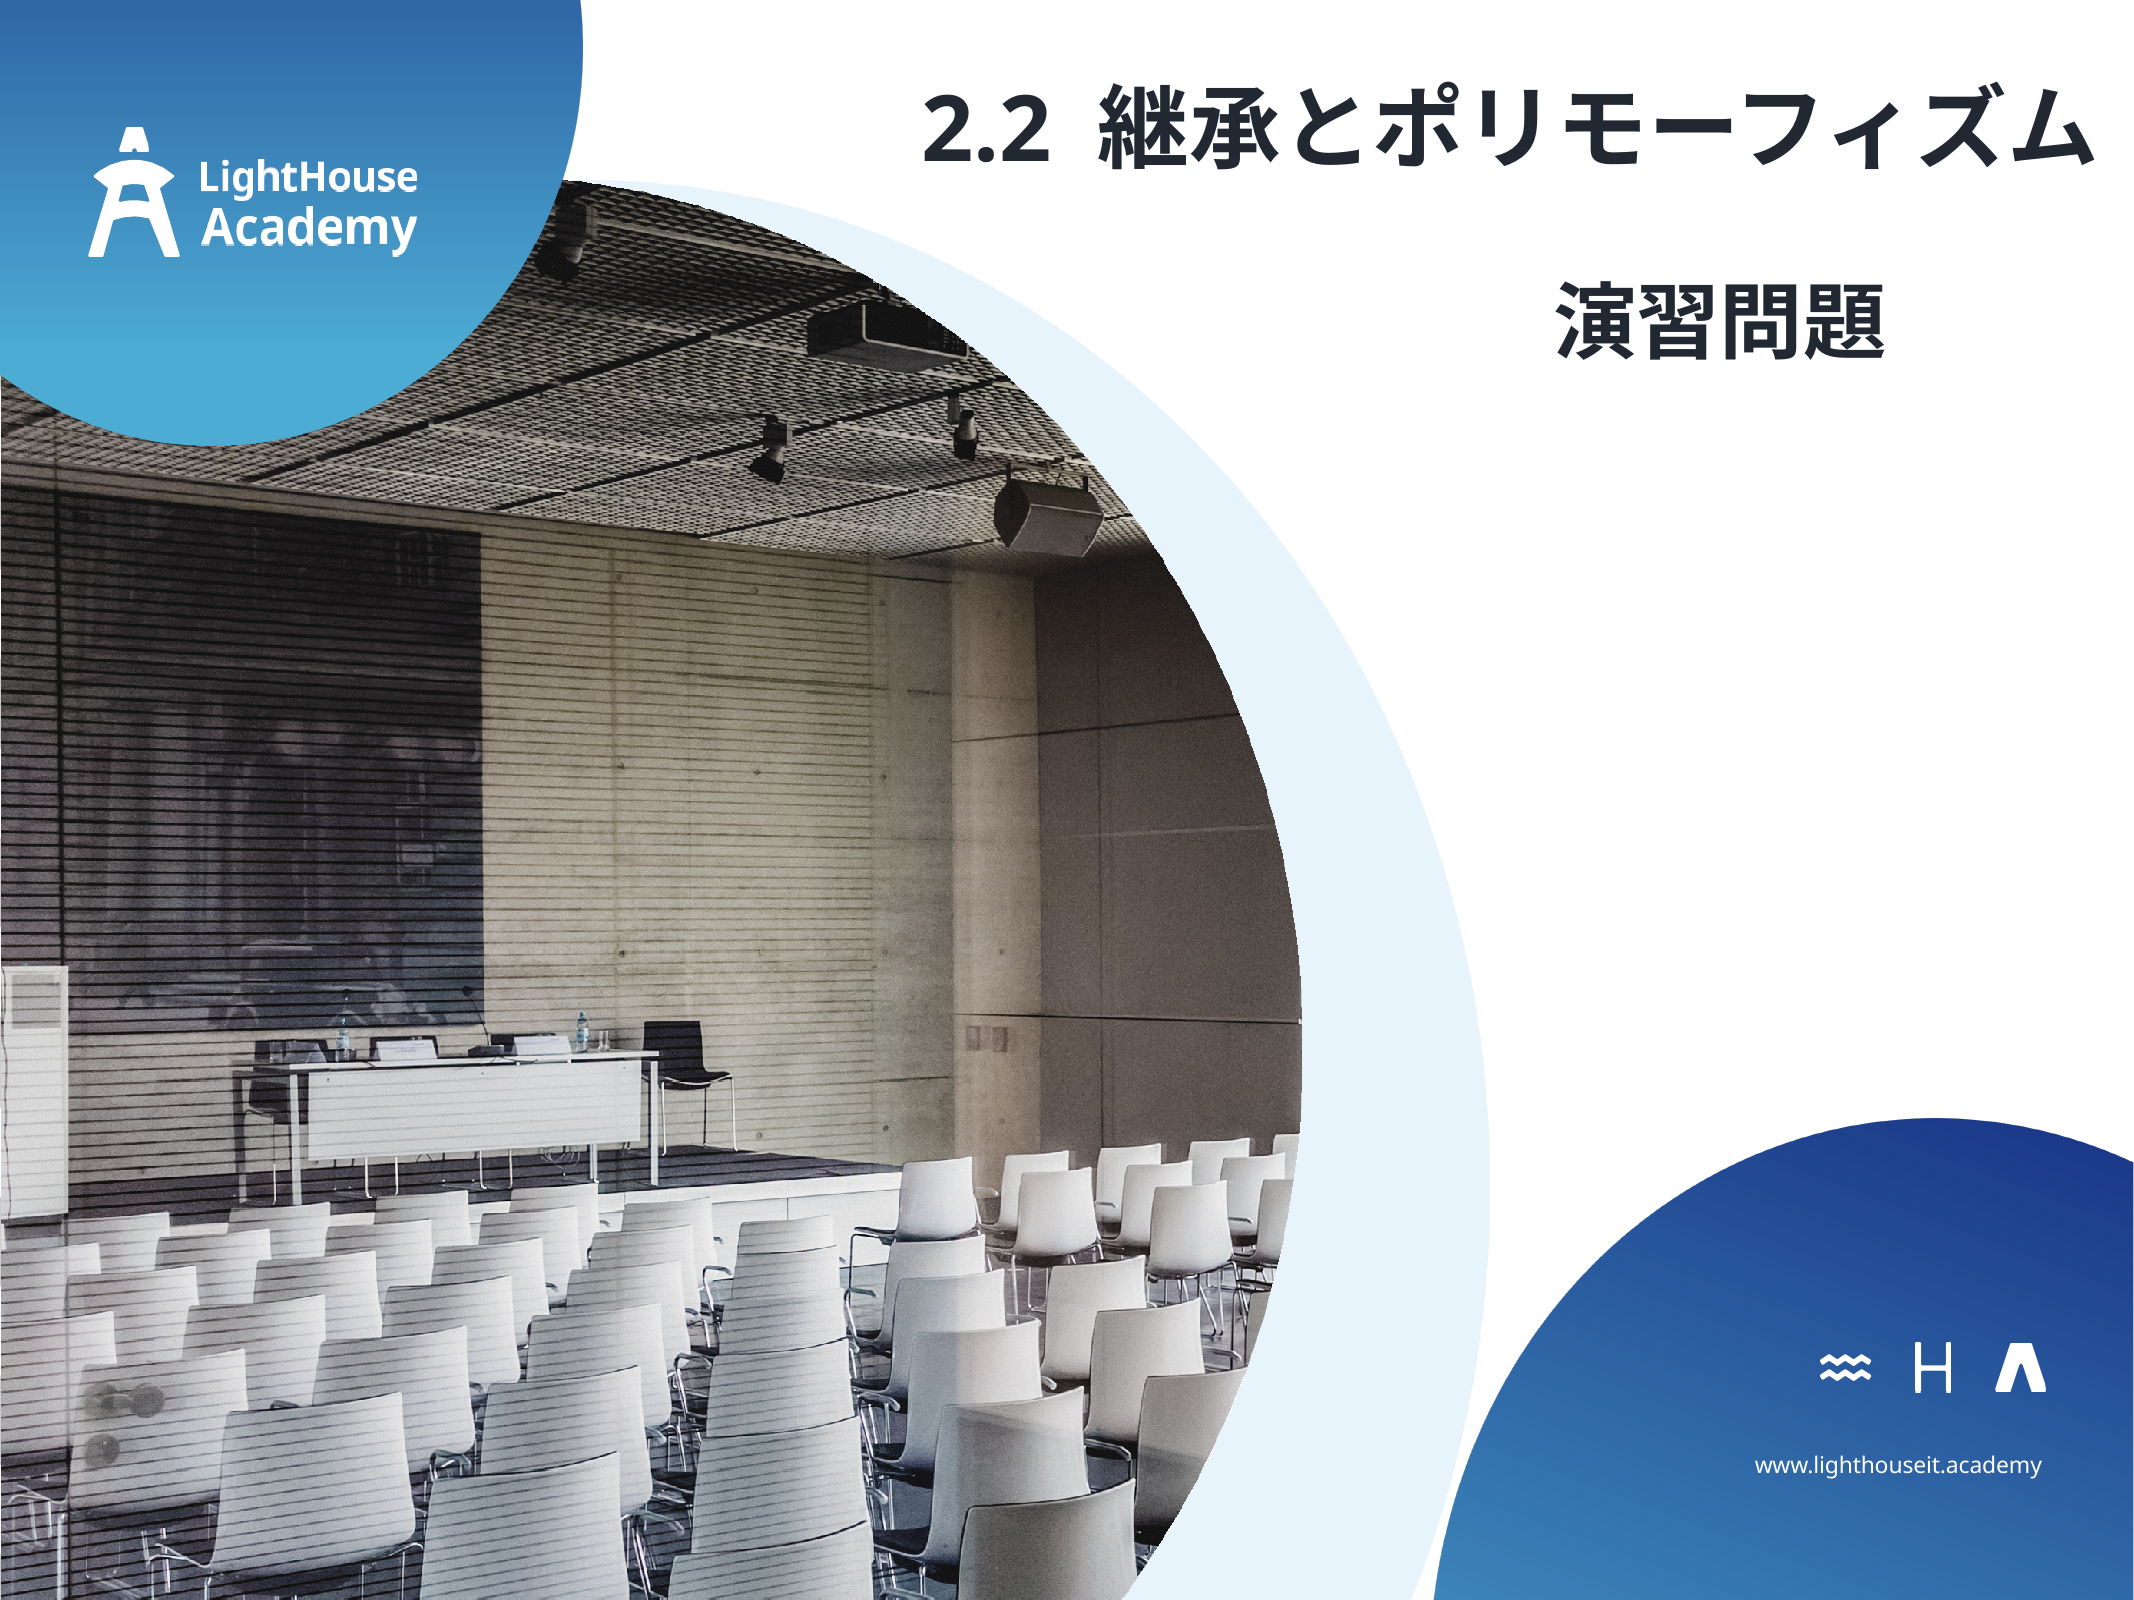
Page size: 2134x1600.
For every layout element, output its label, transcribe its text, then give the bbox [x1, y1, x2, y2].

picture [0, 0, 2134, 1600]
title 2.2 継承とポリモーフィズム [764, 80, 2100, 184]
